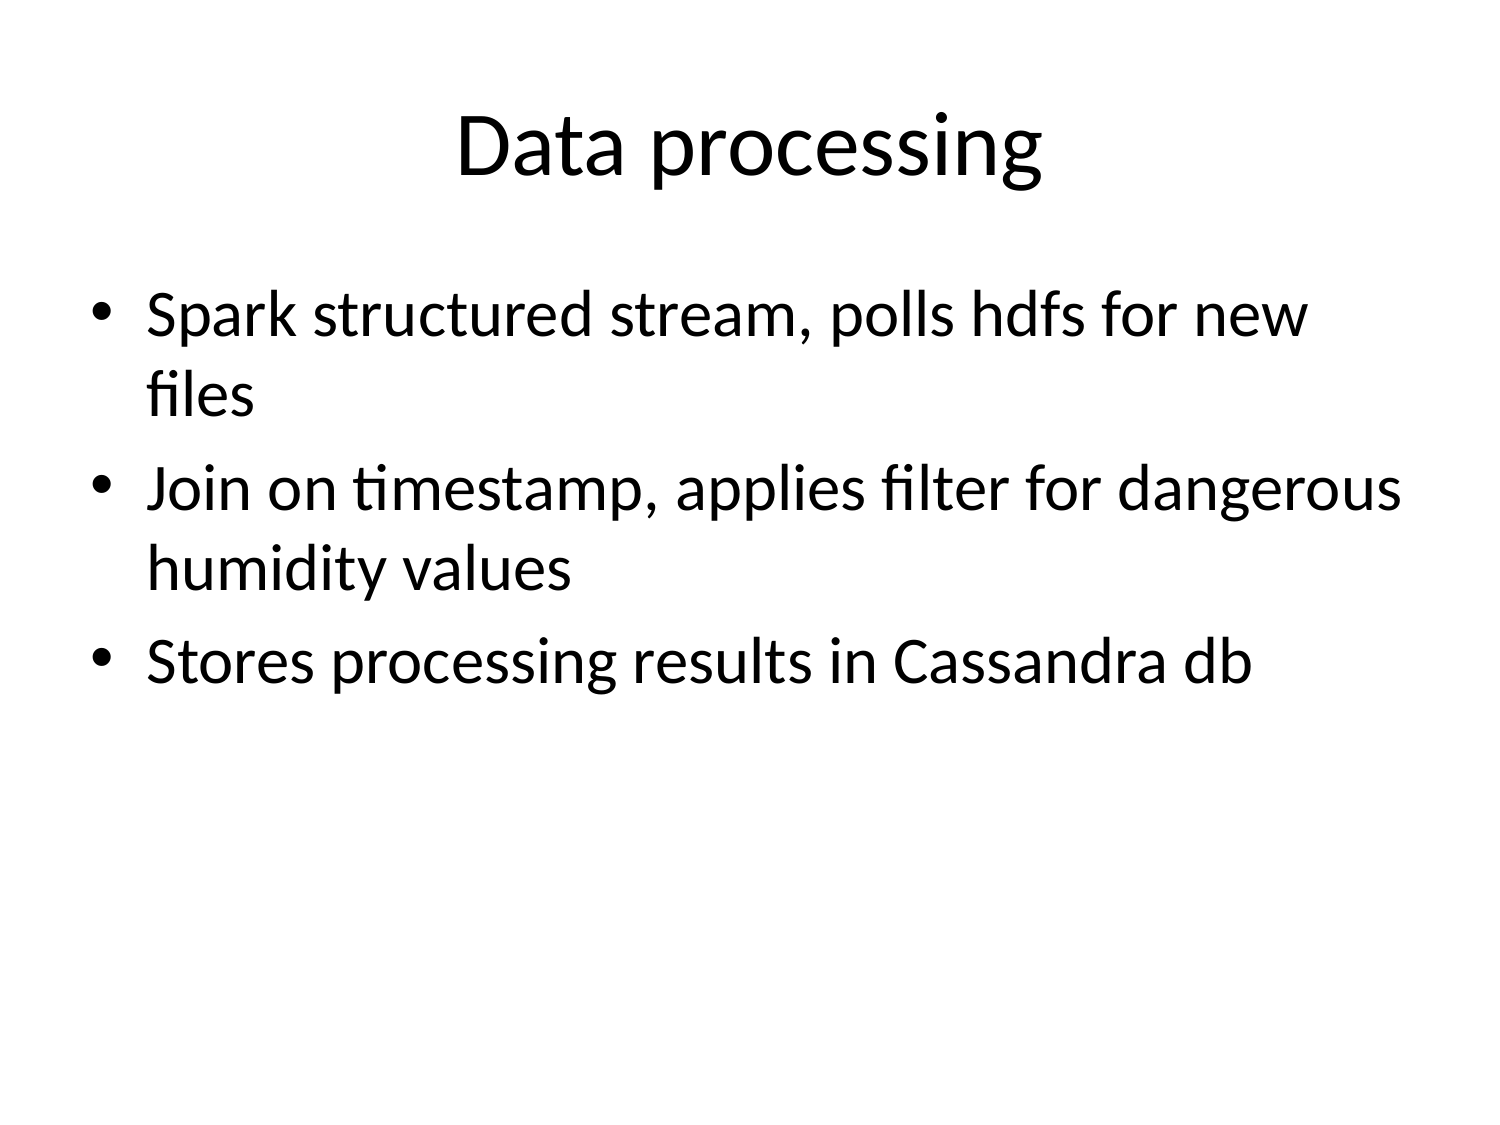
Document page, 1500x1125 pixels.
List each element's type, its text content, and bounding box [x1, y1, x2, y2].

list Spark structured stream, polls hdfs for new files Join on timestamp, applies filter for dangerous humidity values Stores processing results in Cassandra db [75, 262, 1425, 1005]
title Data processing [75, 45, 1425, 233]
